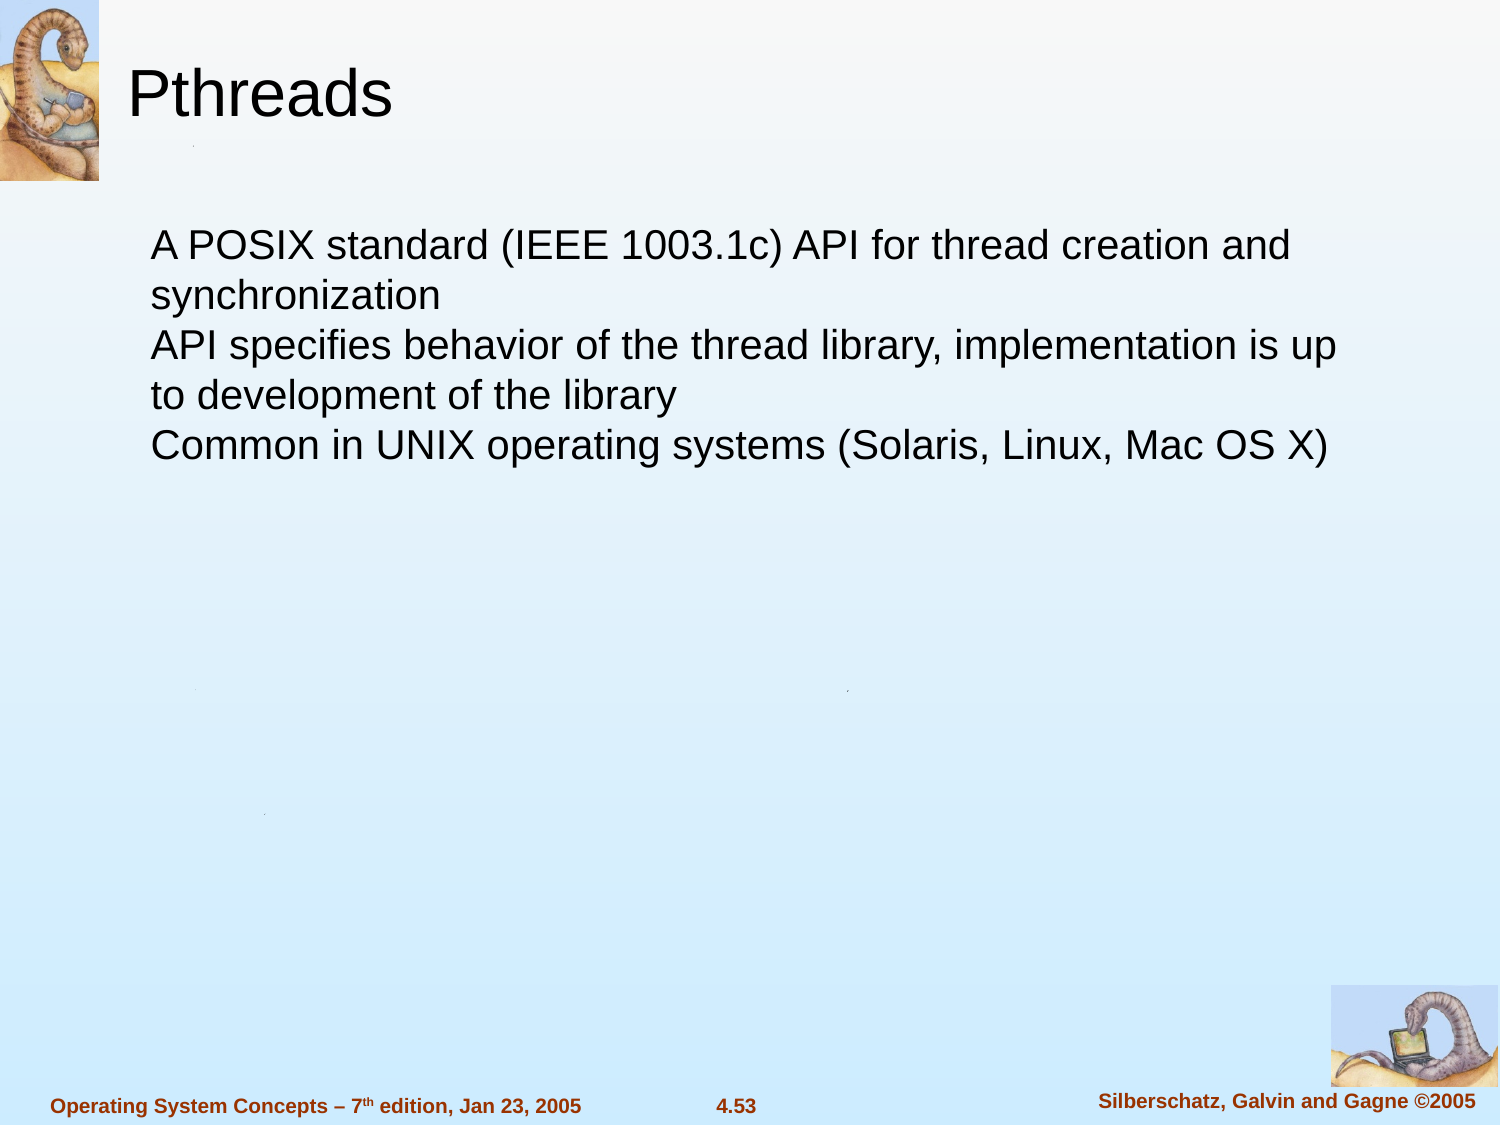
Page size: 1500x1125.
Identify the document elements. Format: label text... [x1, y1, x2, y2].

picture [0, 0, 99, 181]
title Pthreads [112, 37, 1438, 138]
list A POSIX standard (IEEE 1003.1c) API for thread creation and synchronization API specifies behavior of the thread library, implementation is up to development of the library Common in UNIX operating systems (Solaris, Linux, Mac OS X) [135, 210, 1384, 936]
picture [1331, 985, 1498, 1087]
